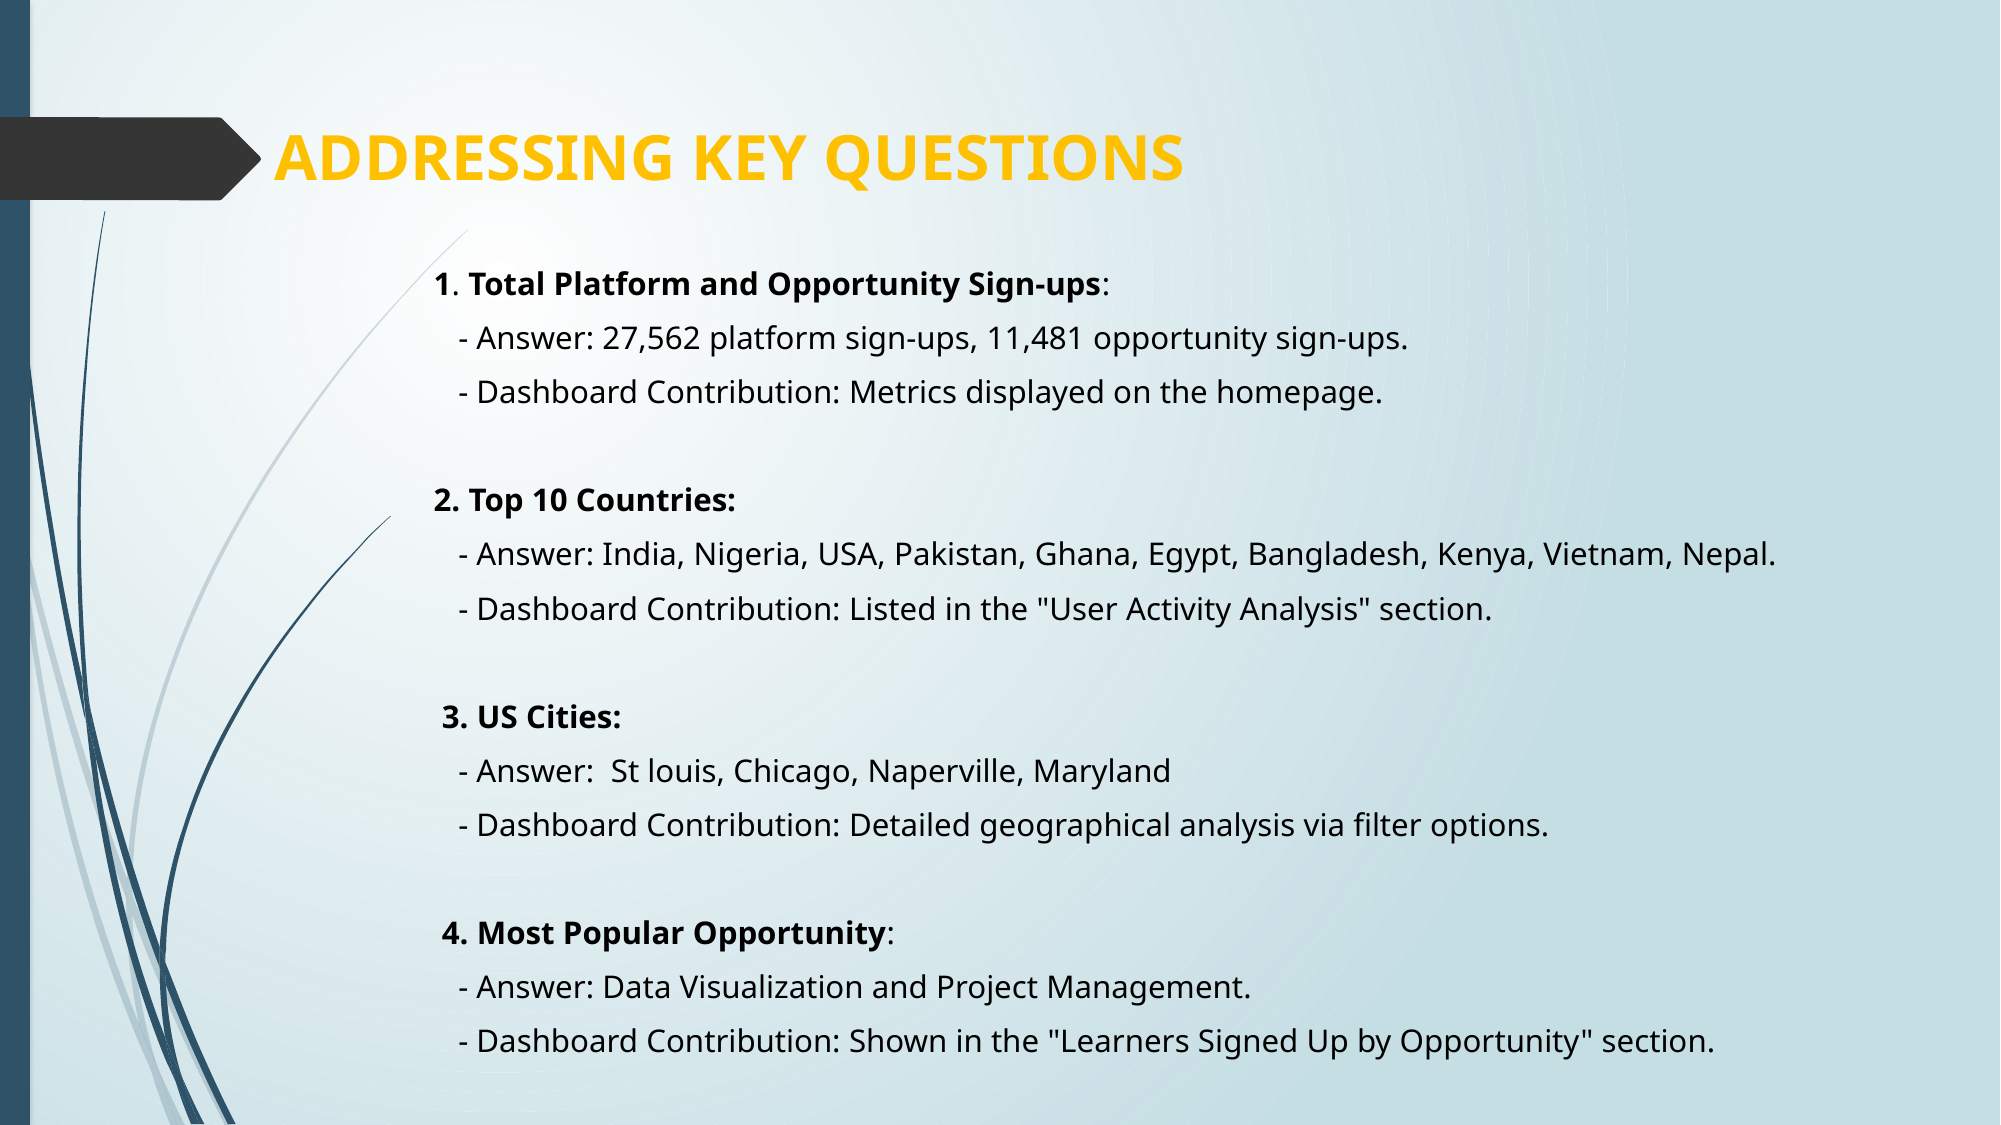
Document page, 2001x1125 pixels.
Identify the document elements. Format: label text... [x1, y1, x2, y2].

list 1. Total Platform and Opportunity Sign-ups: - Answer: 27,562 platform sign-ups, 11,481 opportunity sign-ups. - Dashboard Contribution: Metrics displayed on the homepage. 2. Top 10 Countries: - Answer: India, Nigeria, USA, Pakistan, Ghana, Egypt, Bangladesh, Kenya, Vietnam, Nepal. - Dashboard Contribution: Listed in the "User Activity Analysis" section. 3. US Cities: - Answer: St louis, Chicago, Naperville, Maryland - Dashboard Contribution: Detailed geographical analysis via filter options. 4. Most Popular Opportunity: - Answer: Data Visualization and Project Management. - Dashboard Contribution: Shown in the "Learners Signed Up by Opportunity" section. [418, 256, 1882, 1077]
title ADDRESSING KEY QUESTIONS [259, 110, 1279, 212]
